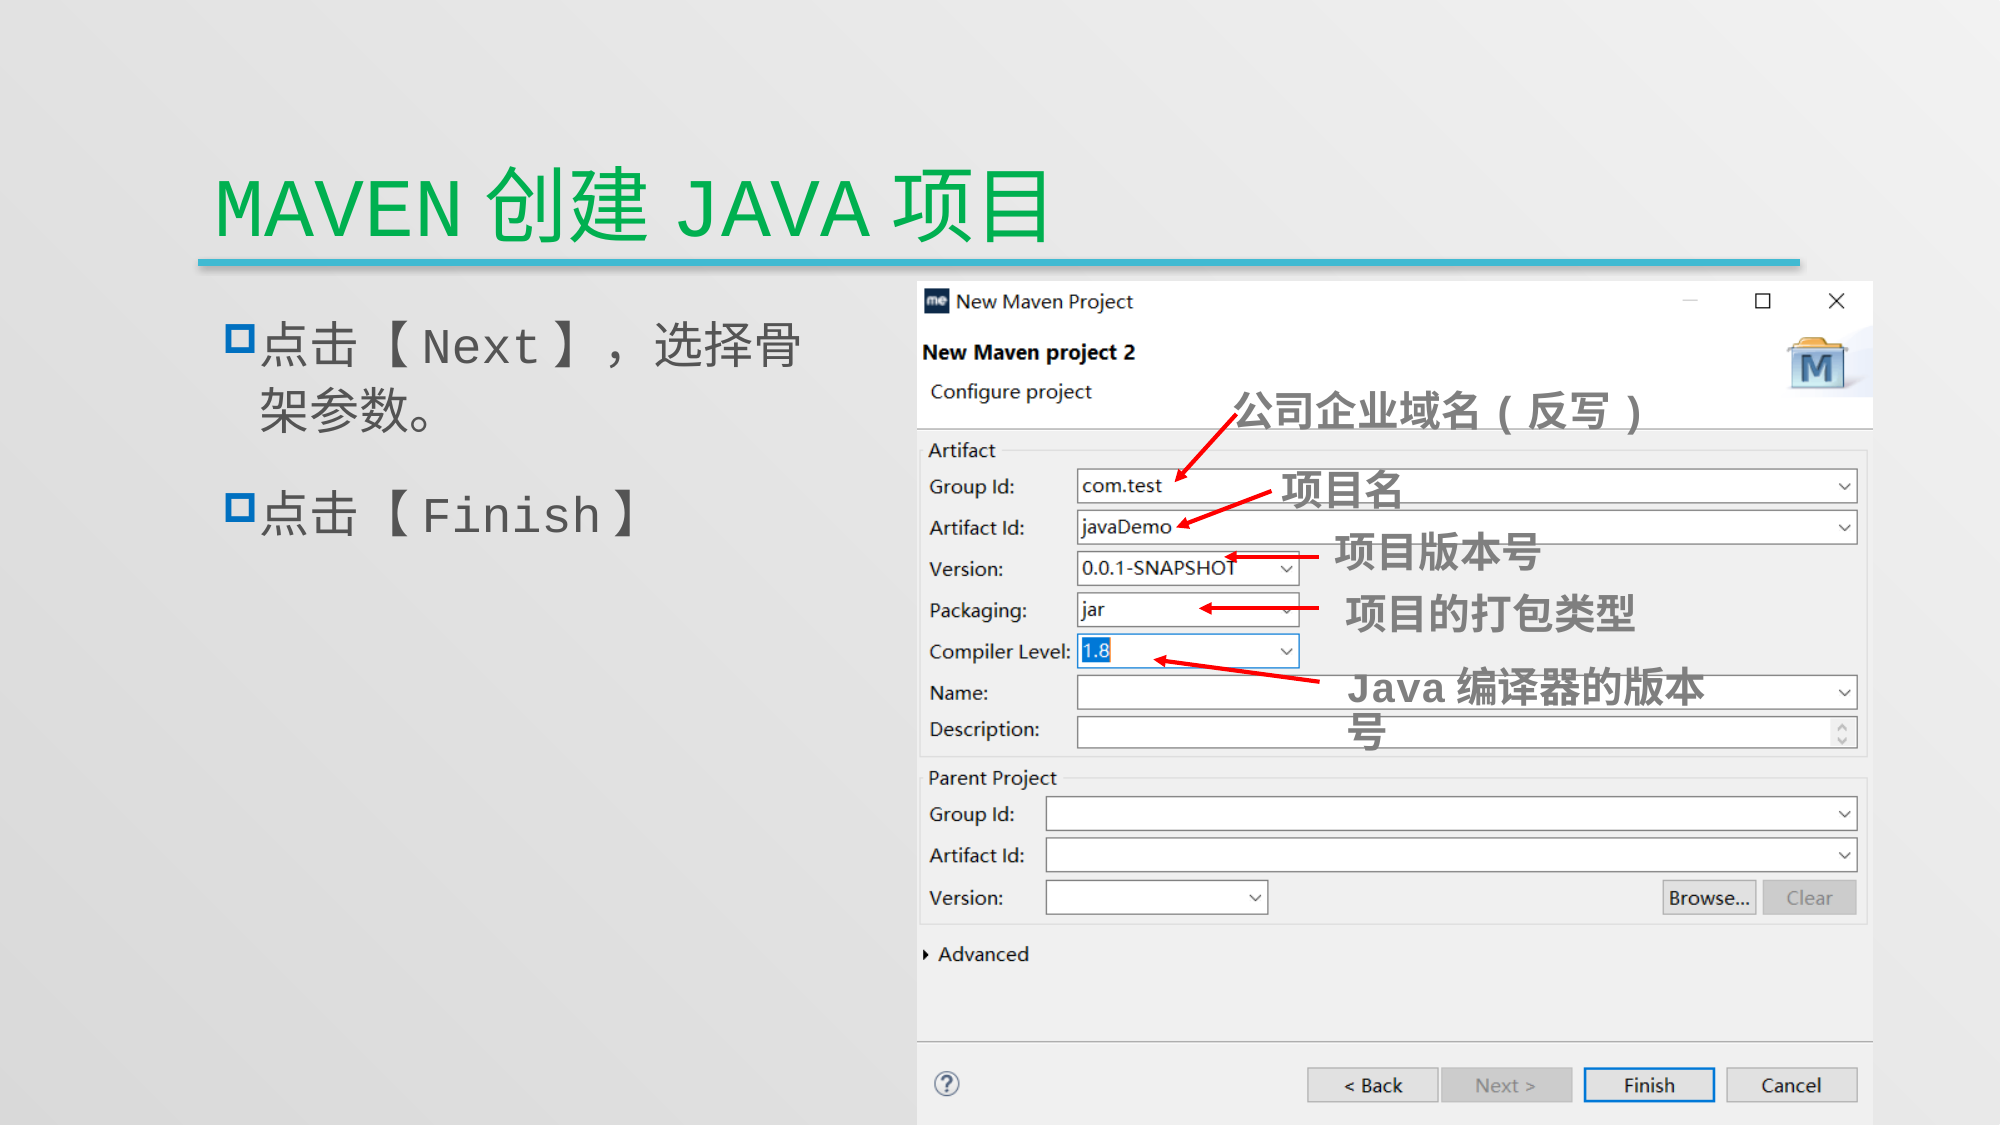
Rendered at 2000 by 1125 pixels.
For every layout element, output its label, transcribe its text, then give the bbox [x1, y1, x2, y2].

list 点击【Next】，选择骨架参数。 点击【Finish】 [199, 299, 858, 947]
title Maven创建Java项目 [199, 45, 1800, 263]
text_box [916, 280, 1873, 1125]
